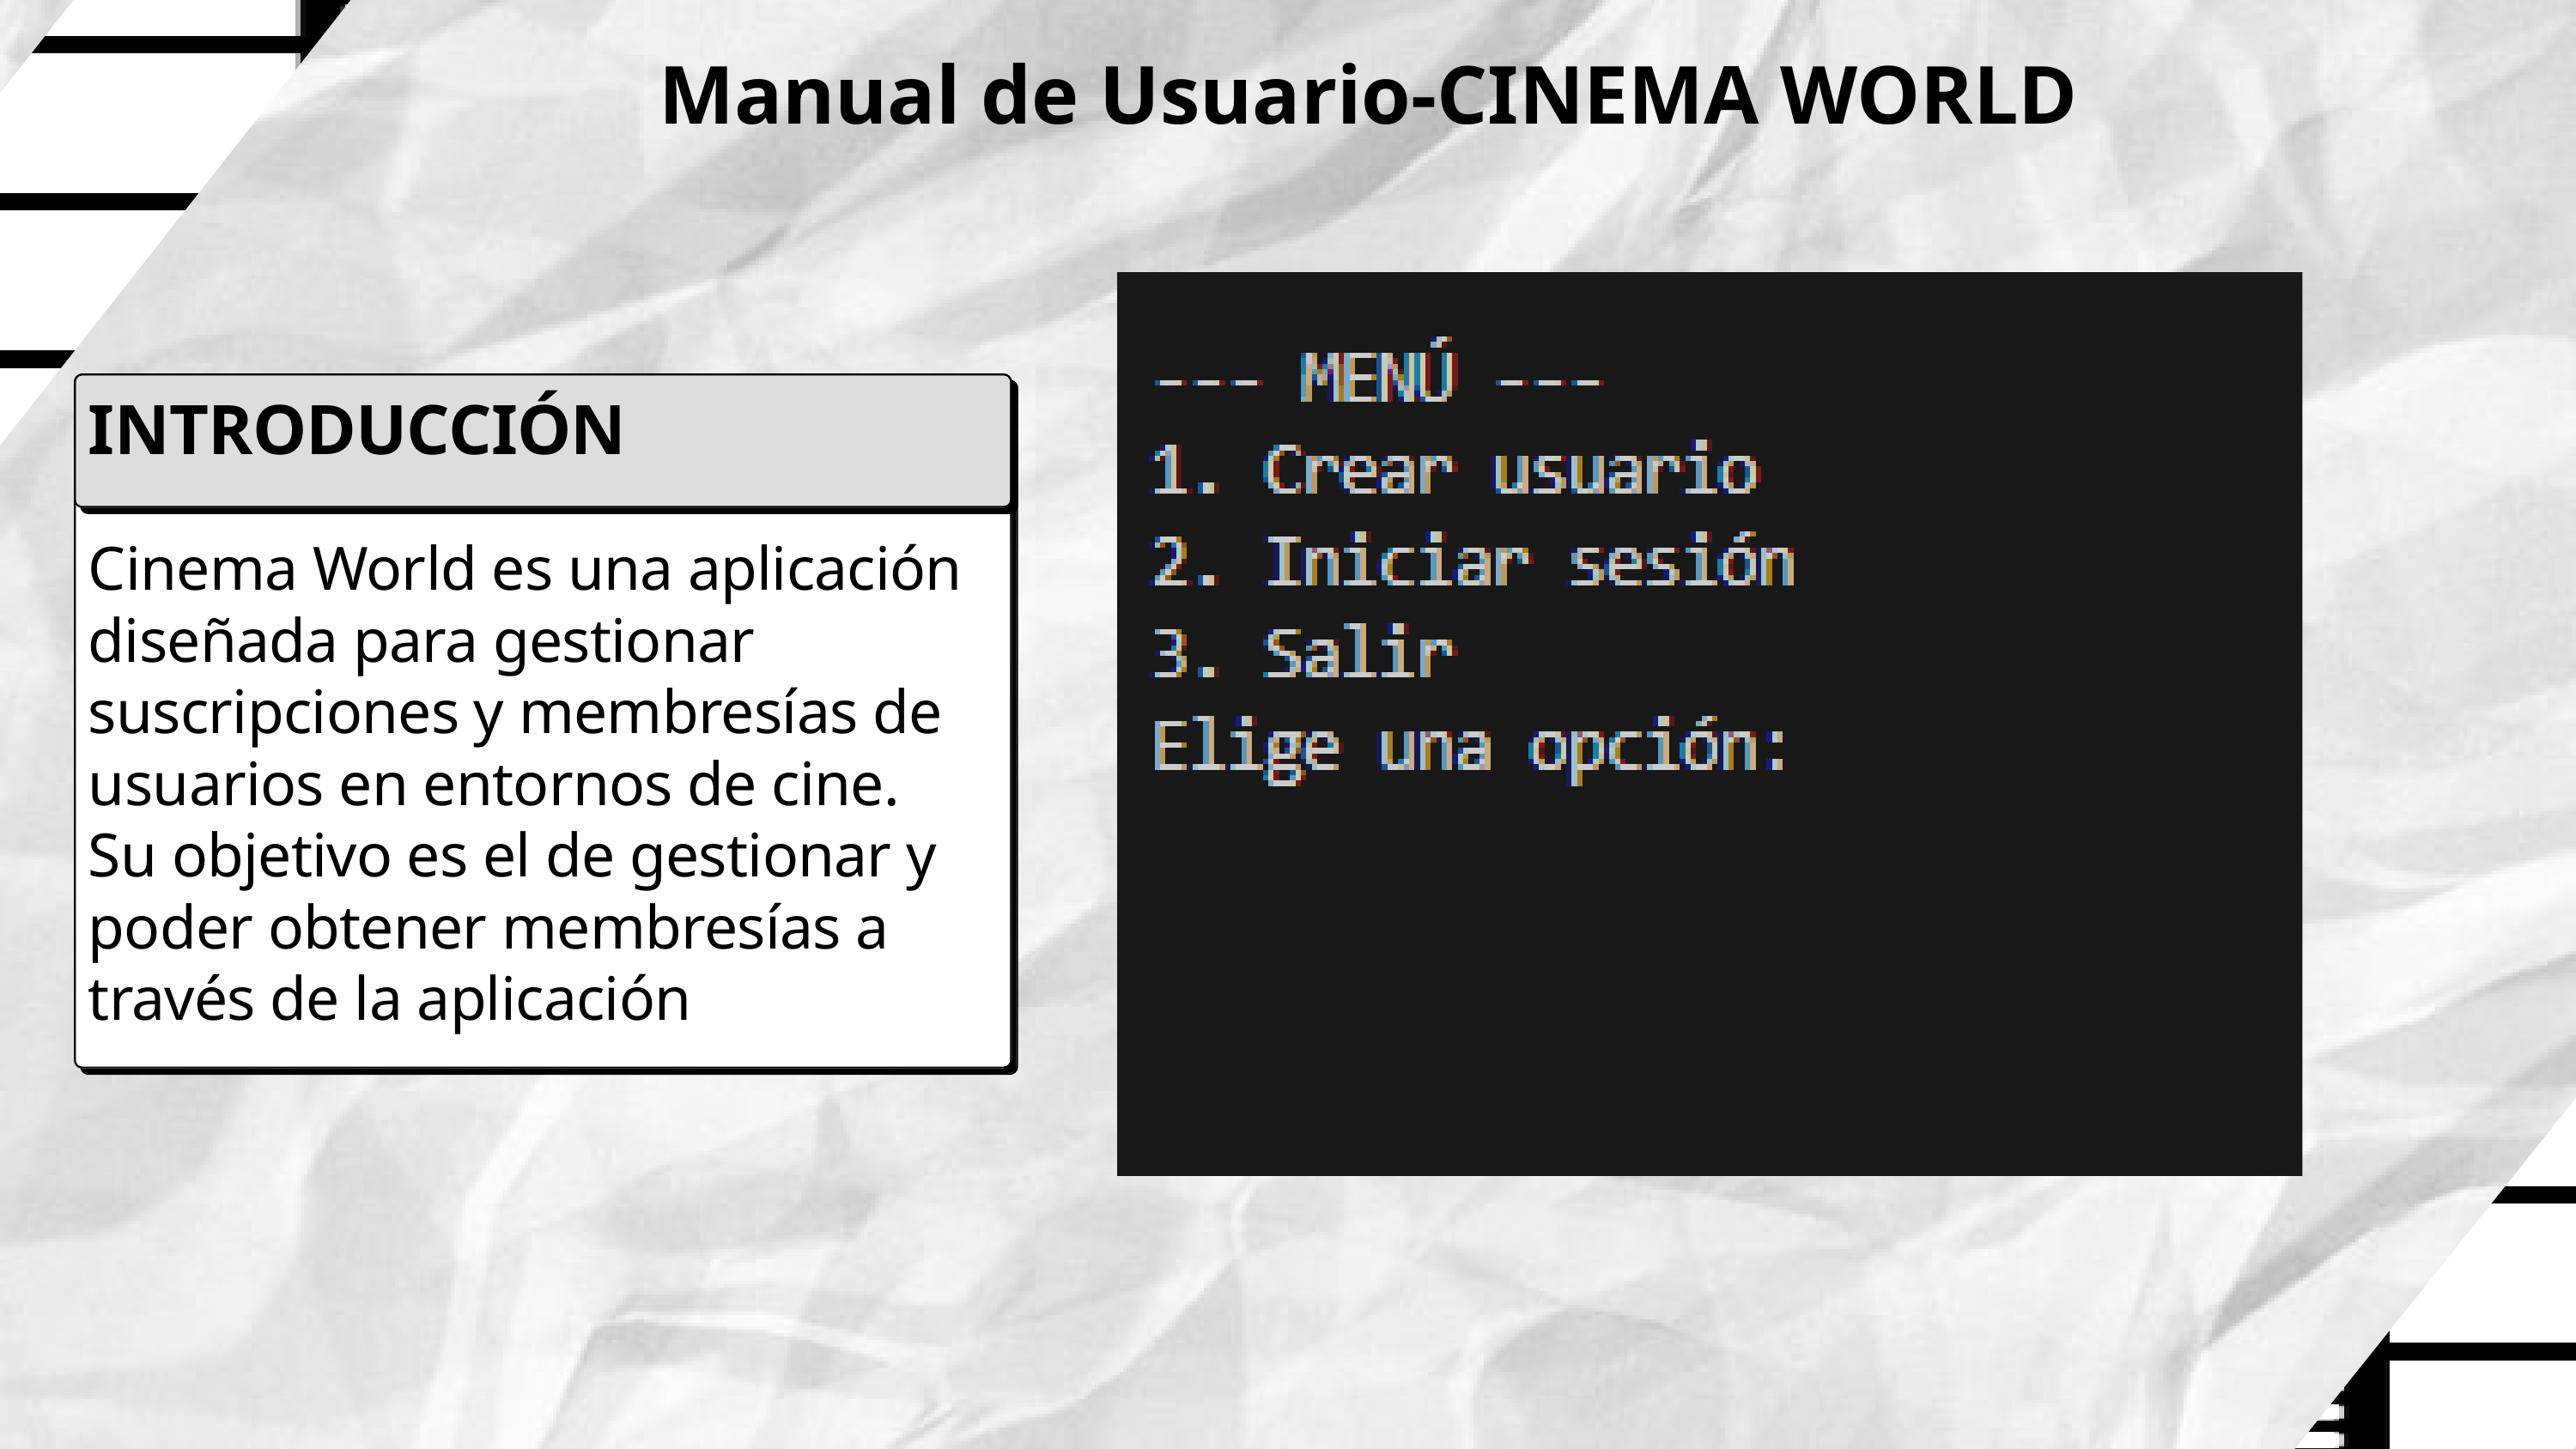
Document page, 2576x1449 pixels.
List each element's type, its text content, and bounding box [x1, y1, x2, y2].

text_box Manual de Usuario-CINEMA WORLD [659, 52, 2111, 141]
text_box [0, 0, 351, 446]
text_box [2294, 1098, 2576, 1449]
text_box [73, 373, 1018, 1076]
text_box [0, 0, 2576, 1449]
text_box [1117, 272, 2303, 1176]
